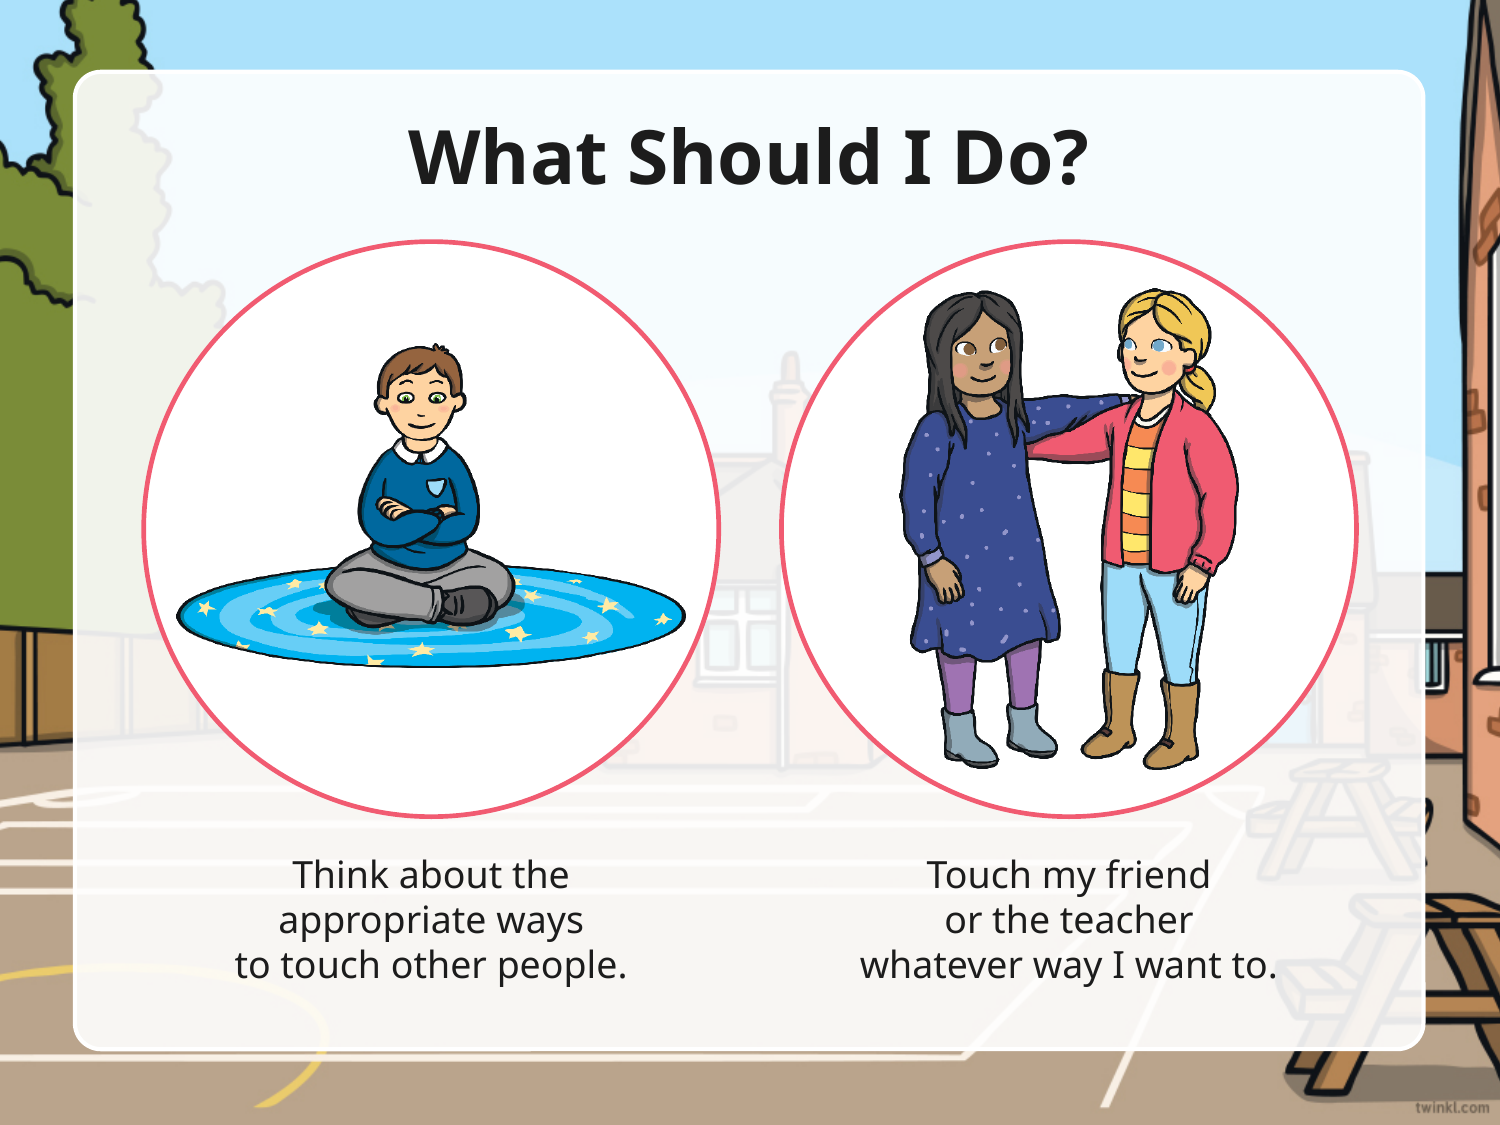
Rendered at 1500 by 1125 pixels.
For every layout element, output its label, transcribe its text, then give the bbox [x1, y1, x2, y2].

text_box [910, 240, 1228, 288]
text_box [210, 240, 652, 343]
text_box [686, 393, 720, 665]
picture [0, 0, 1500, 1125]
title What Should I Do? [73, 76, 1426, 244]
text_box [910, 770, 1228, 818]
text_box Touch my friend or the teacher whatever way I want to. [828, 843, 1310, 994]
text_box [1239, 295, 1358, 763]
text_box [178, 669, 684, 818]
text_box [780, 295, 899, 763]
text_box Think about the appropriate ways to touch other people. [191, 843, 672, 994]
text_box [142, 394, 176, 664]
